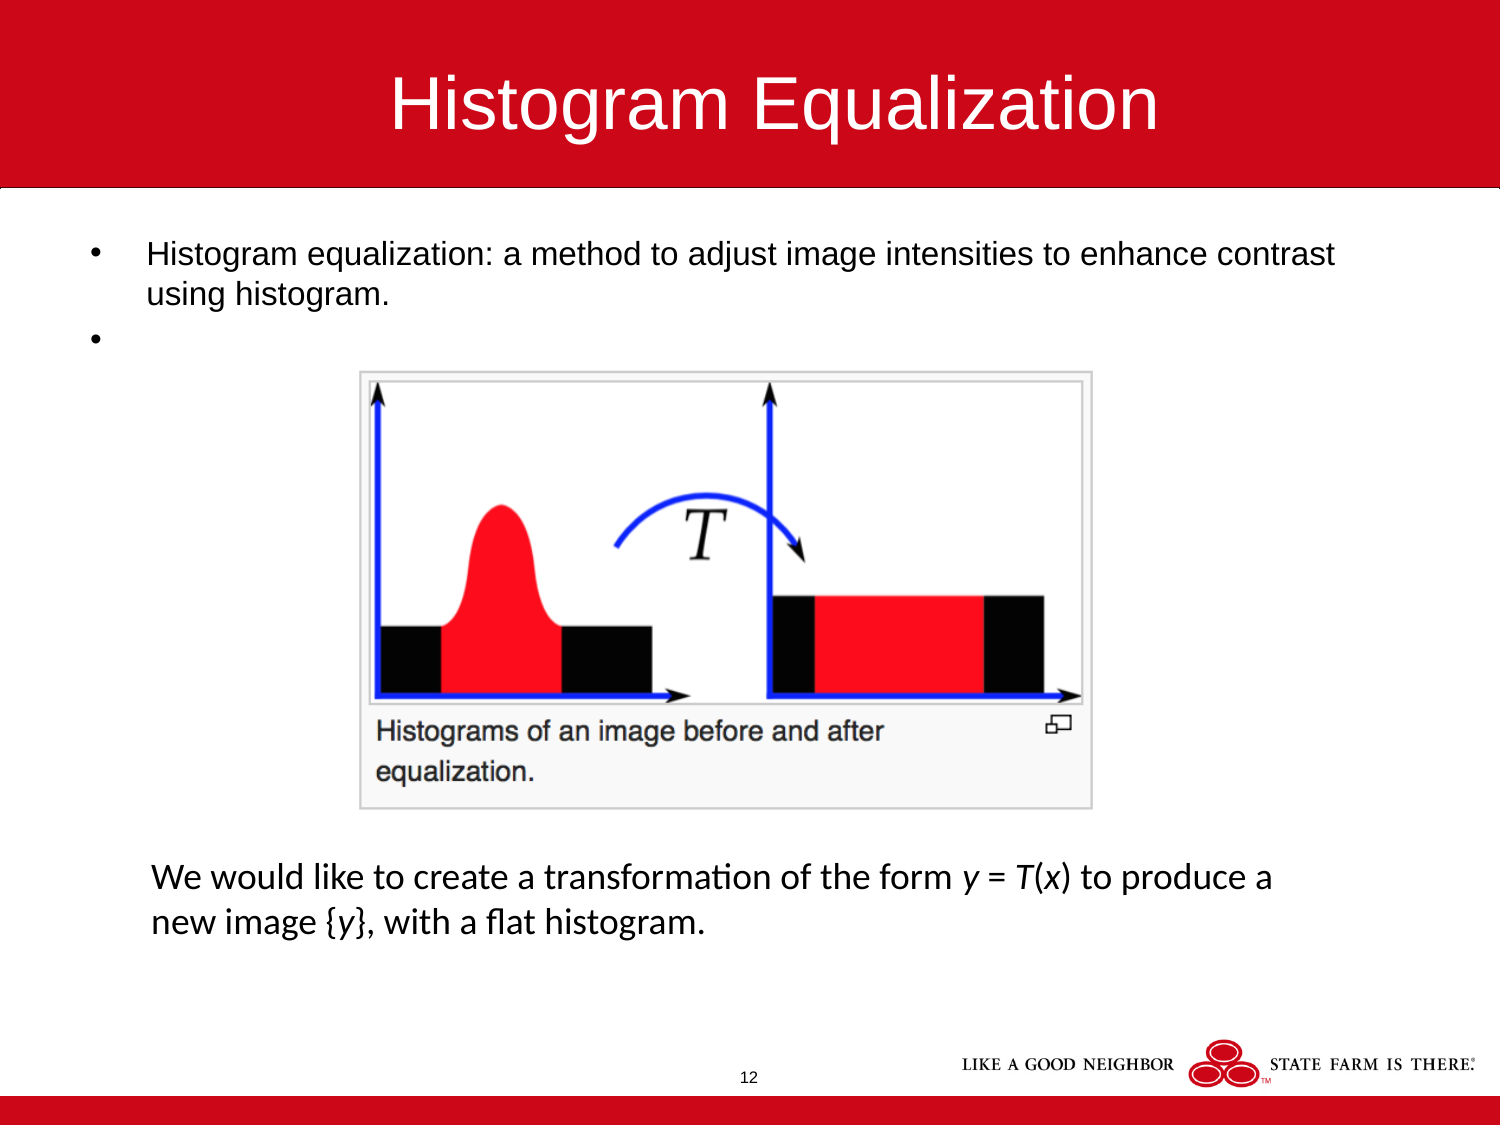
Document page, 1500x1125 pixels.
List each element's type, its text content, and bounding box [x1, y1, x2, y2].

title Histogram Equalization [99, 24, 1450, 175]
picture [1187, 1018, 1475, 1096]
text_box We would like to create a transformation of the form y = T(x) to produce a new image {y}, with a flat histogram. [136, 844, 1301, 950]
picture [962, 1018, 1174, 1096]
picture [319, 340, 1119, 844]
list Histogram equalization: a method to adjust image intensities to enhance contrast using histogram. [75, 224, 1425, 1005]
